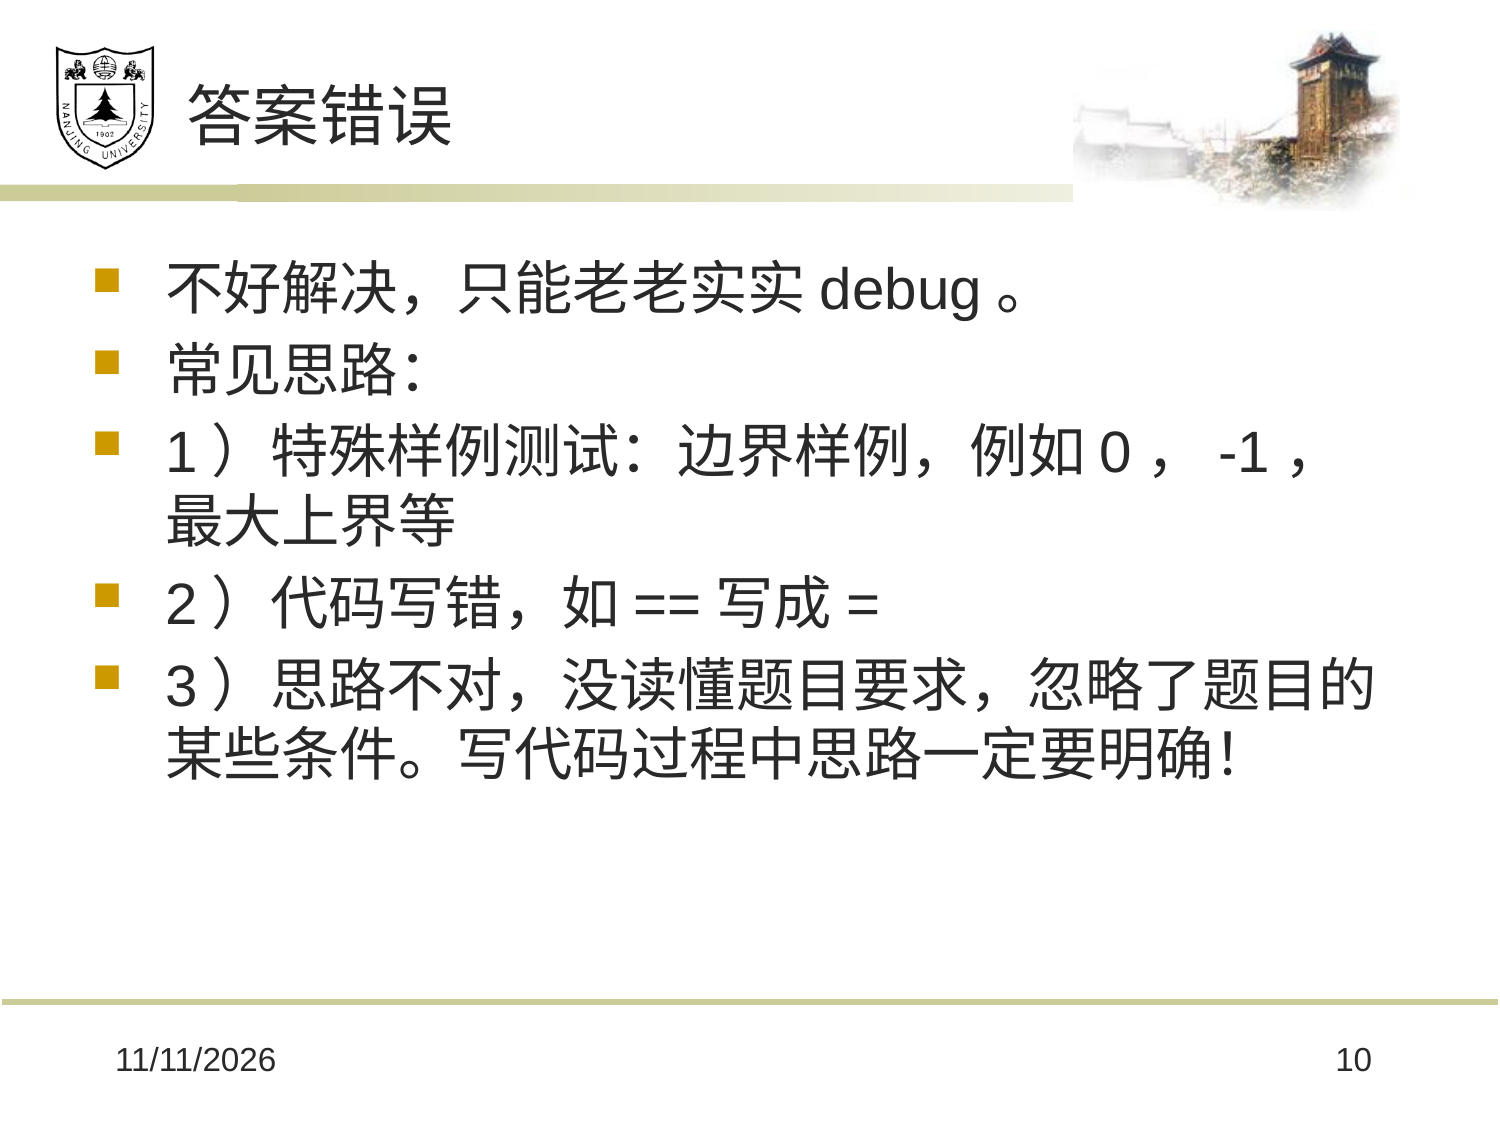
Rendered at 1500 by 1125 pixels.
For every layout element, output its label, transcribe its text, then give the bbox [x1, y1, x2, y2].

text_box 不好解决，只能老老实实debug。 常见思路： 1）特殊样例测试：边界样例，例如0，-1，最大上界等 2）代码写错，如==写成= 3）思路不对，没读懂题目要求，忽略了题目的某些条件。写代码过程中思路一定要明确！ [76, 243, 1413, 964]
slide_number 10 [1234, 1030, 1388, 1106]
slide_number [100, 1030, 313, 1106]
picture [50, 42, 160, 173]
title 答案错误 [171, 66, 1093, 161]
picture [2, 999, 1498, 1005]
picture [1073, 30, 1400, 211]
